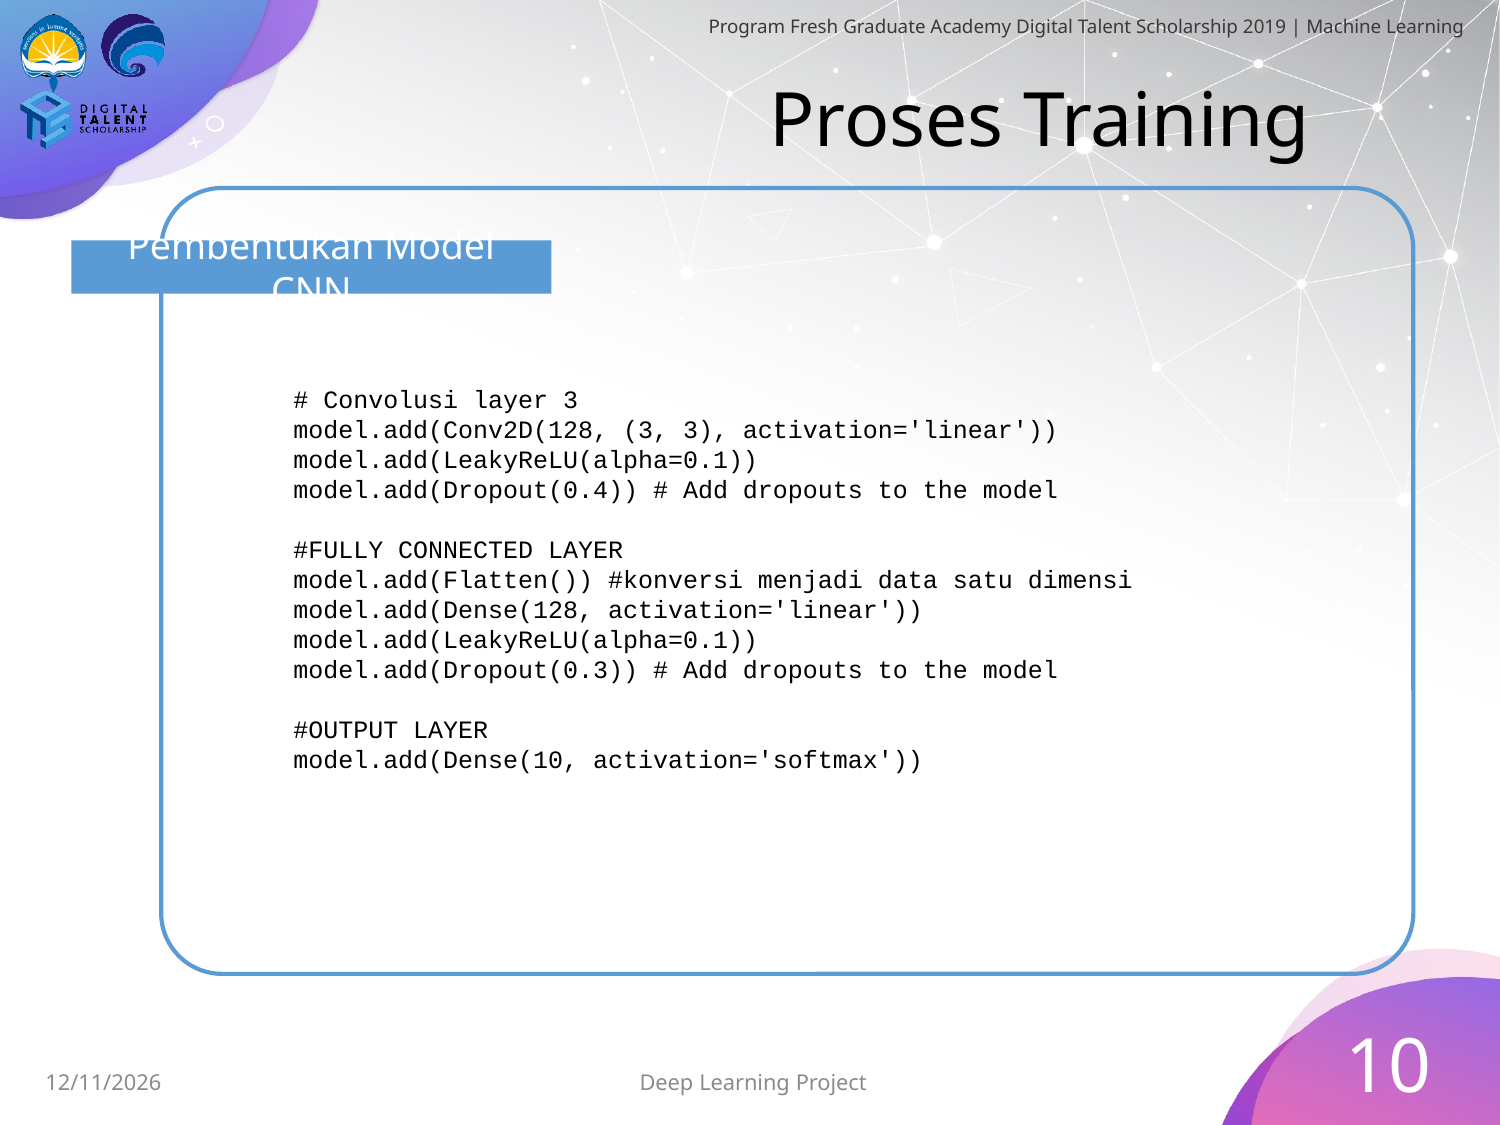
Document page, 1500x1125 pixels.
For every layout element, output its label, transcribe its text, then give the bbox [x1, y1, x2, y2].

title Proses Training [630, 51, 1450, 192]
slide_number 10 [1313, 1023, 1463, 1114]
picture [0, 0, 1500, 1125]
footer Deep Learning Project [386, 1053, 1121, 1114]
text_box Pembentukan Model CNN [70, 239, 552, 295]
text_box # Convolusi layer 3 model.add(Conv2D(128, (3, 3), activation='linear')) model.add(LeakyReLU(alpha=0.1)) model.add(Dropout(0.4)) # Add dropouts to the model #FULLY CONNECTED LAYER model.add(Flatten()) #konversi menjadi data satu dimensi model.add(Dense(128, activation='linear')) model.add(LeakyReLU(alpha=0.1)) model.add(Dropout(0.3)) # Add dropouts to the model #OUTPUT LAYER model.add(Dense(10, activation='softmax')) [278, 376, 1280, 781]
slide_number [30, 1053, 272, 1114]
text_box [161, 187, 1414, 974]
